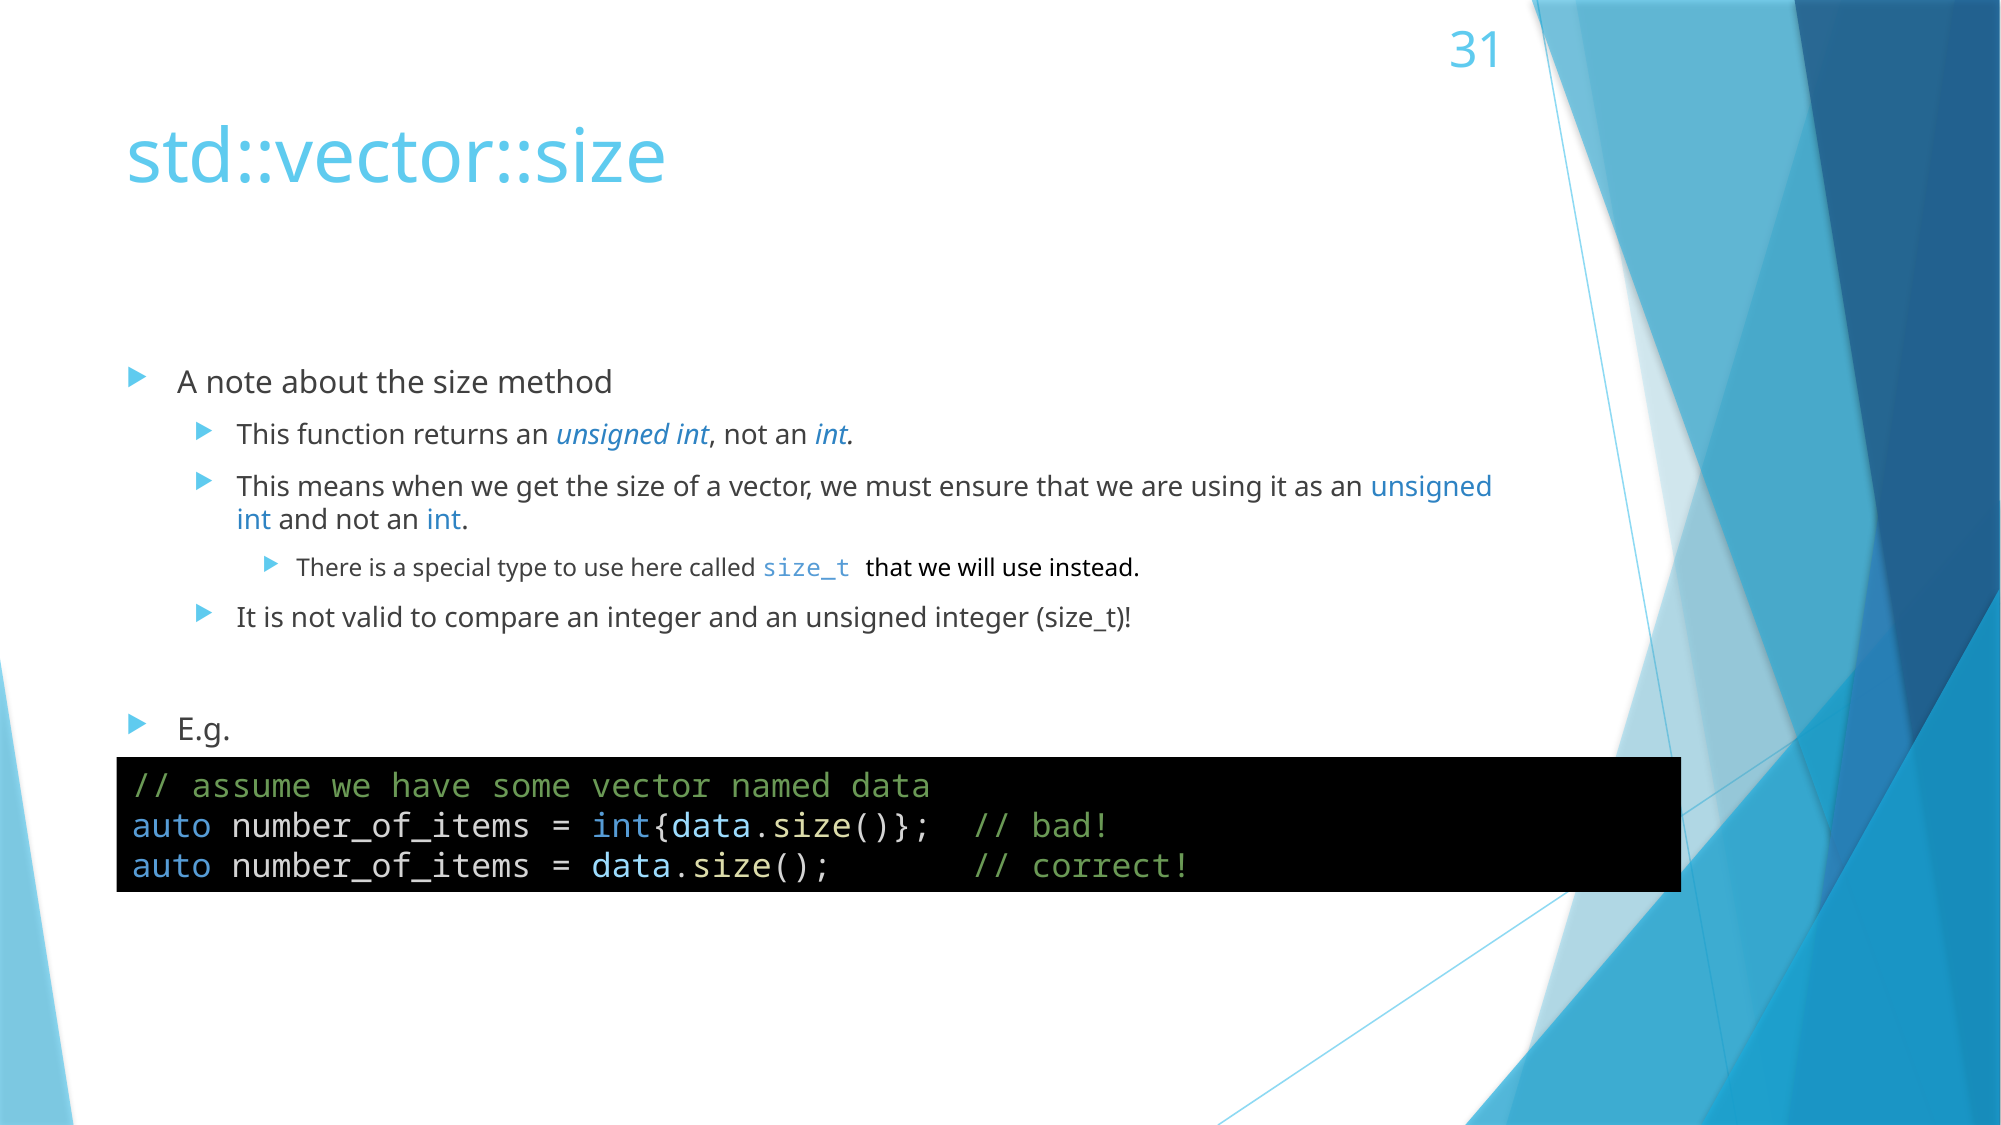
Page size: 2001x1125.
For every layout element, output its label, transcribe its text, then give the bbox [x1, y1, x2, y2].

text_box // assume we have some vector named data auto number_of_items = int{data.size()}; // bad! auto number_of_items = data.size(); // correct! [116, 757, 1682, 892]
list A note about the size method This function returns an unsigned int, not an int. This means when we get the size of a vector, we must ensure that we are using it as an unsigned int and not an int. There is a special type to use here called size_t that we will use instead. It is not valid to compare an integer and an unsigned integer (size_t)! E.g. [111, 354, 1522, 758]
title std::vector::size [111, 99, 1522, 317]
slide_number 31 [1409, 21, 1522, 82]
